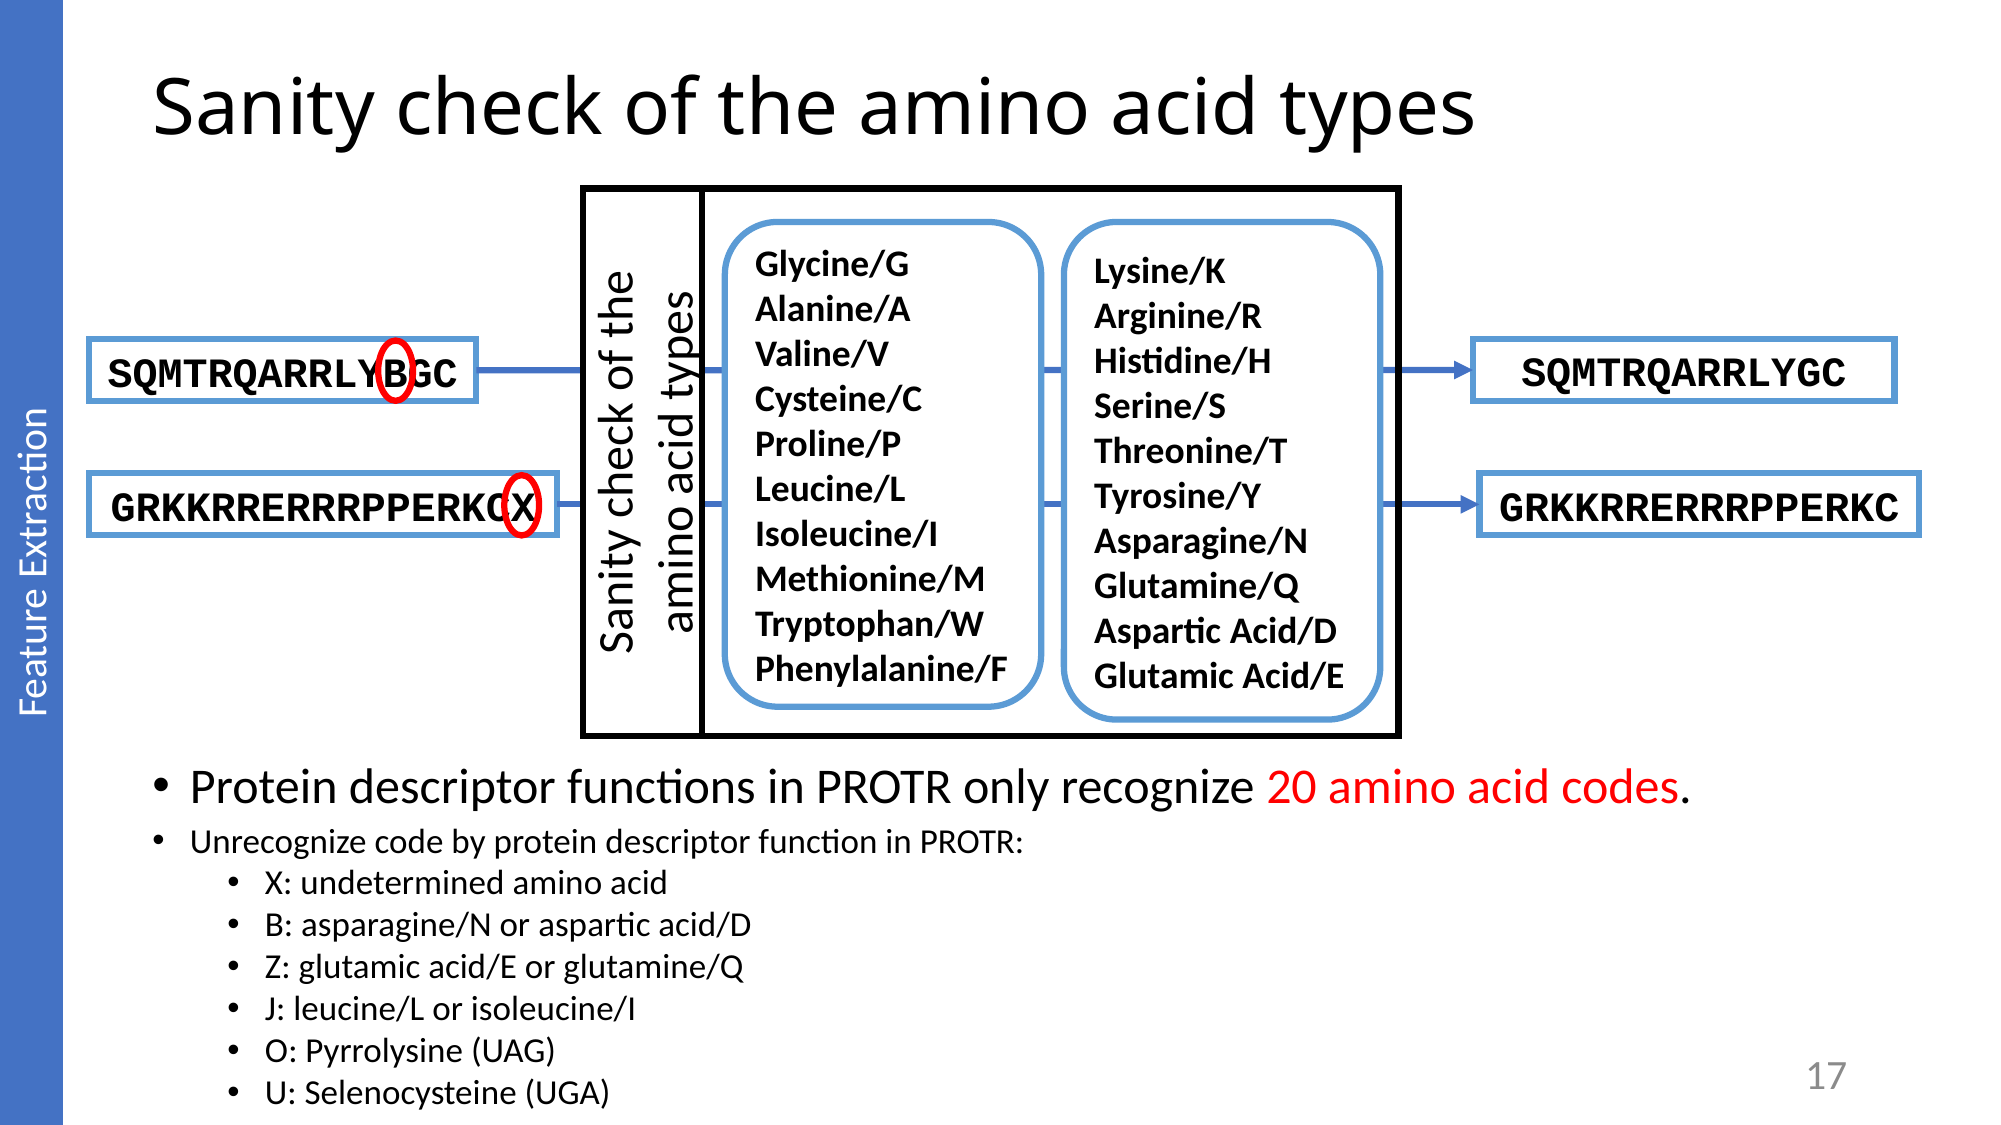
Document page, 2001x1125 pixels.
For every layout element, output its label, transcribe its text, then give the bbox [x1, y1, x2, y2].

text_box [503, 474, 541, 537]
text_box SQMTRQARRLYBGC [88, 338, 477, 402]
slide_number 17 [1412, 1042, 1863, 1103]
text_box [377, 339, 415, 402]
list Protein descriptor functions in PROTR only recognize 20 amino acid codes. Unrecognize code by protein descriptor function in PROTR: X: undetermined amino acid B: asparagine/N or aspartic acid/D Z: glutamic acid/E or glutamine/Q J: leucine/L or isoleucine/I O: Pyrrolysine (UAG) U: Selenocysteine (UGA) [137, 753, 1863, 1125]
text_box GRKKRRERRRPPERKC [1478, 472, 1920, 536]
text_box Feature Extraction [0, 0, 63, 1125]
text_box GRKKRRERRRPPERKCX [88, 472, 558, 536]
text_box SQMTRQARRLYGC [1472, 338, 1896, 402]
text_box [583, 188, 1399, 737]
title Sanity check of the amino acid types [137, 59, 1863, 160]
